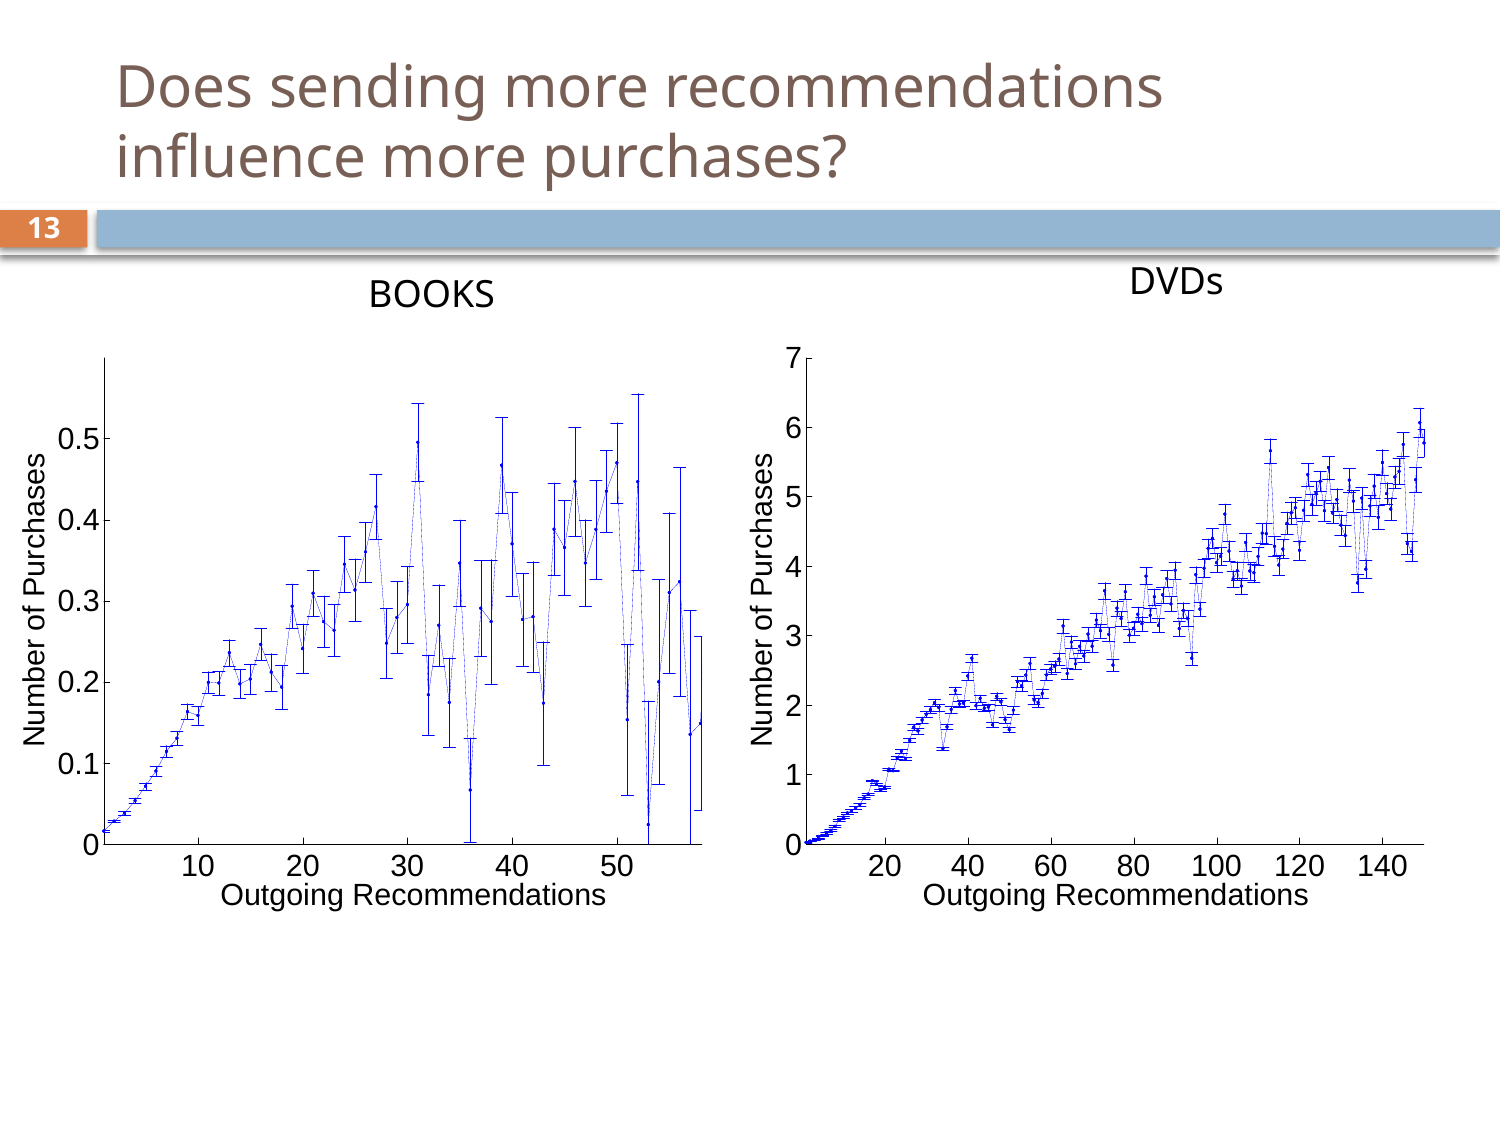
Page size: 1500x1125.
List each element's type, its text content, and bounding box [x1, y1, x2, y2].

picture [0, 312, 1500, 913]
text_box BOOKS [353, 262, 510, 311]
slide_number 13 [0, 208, 88, 249]
title Does sending more recommendations influence more purchases? [100, 37, 1438, 200]
text_box DVDs [1114, 249, 1239, 310]
